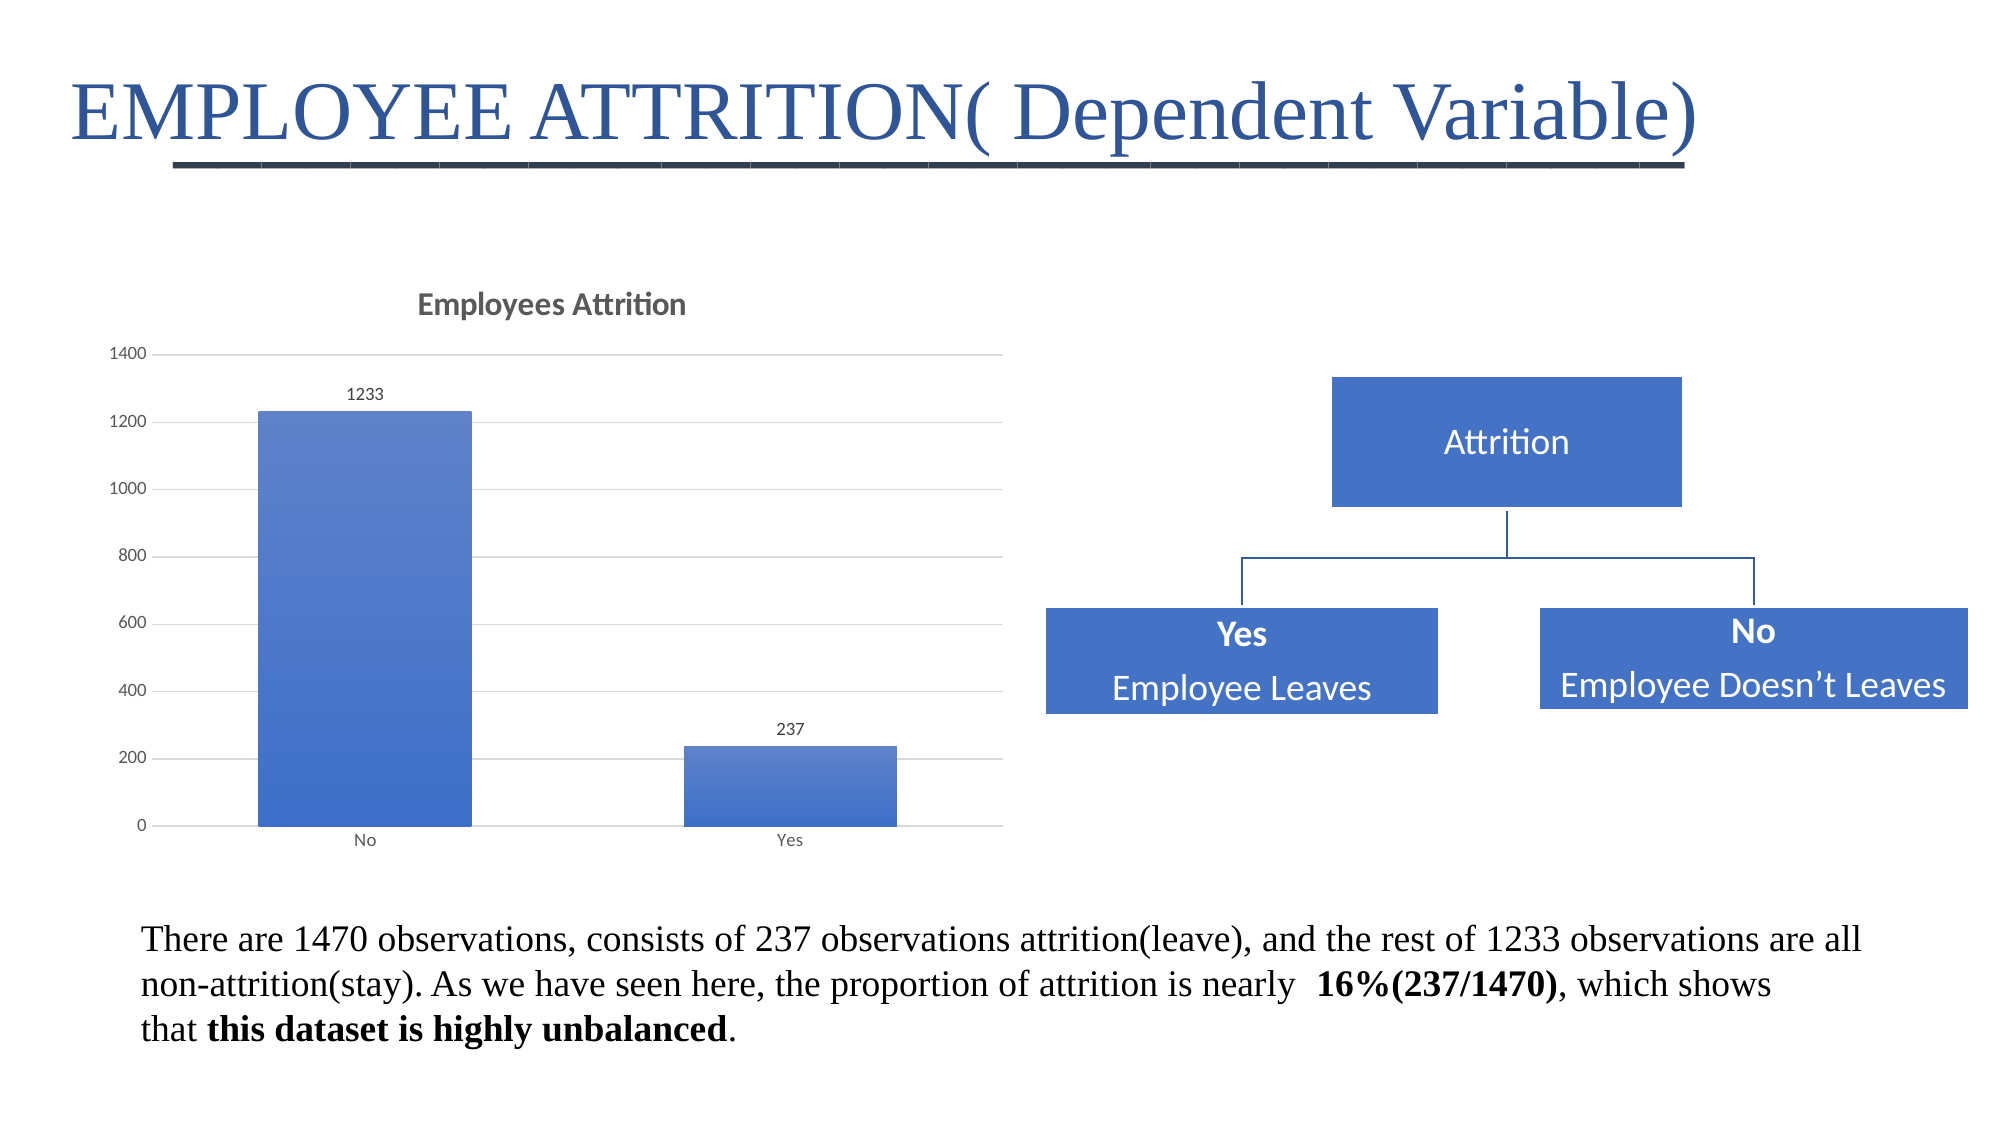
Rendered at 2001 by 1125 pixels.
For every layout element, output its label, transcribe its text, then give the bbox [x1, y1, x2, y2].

chart [90, 260, 1022, 864]
text_box EMPLOYEE ATTRITION( Dependent Variable) [55, 48, 1891, 164]
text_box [1044, 297, 1970, 794]
text_box __________________________________ [0, 69, 1861, 181]
text_box There are 1470 observations, consists of 237 observations attrition(leave), and the rest of 1233 observations are all non-attrition(stay). As we have seen here, the proportion of attrition is nearly 16%(237/1470), which shows that this dataset is highly unbalanced. [126, 906, 1907, 1057]
